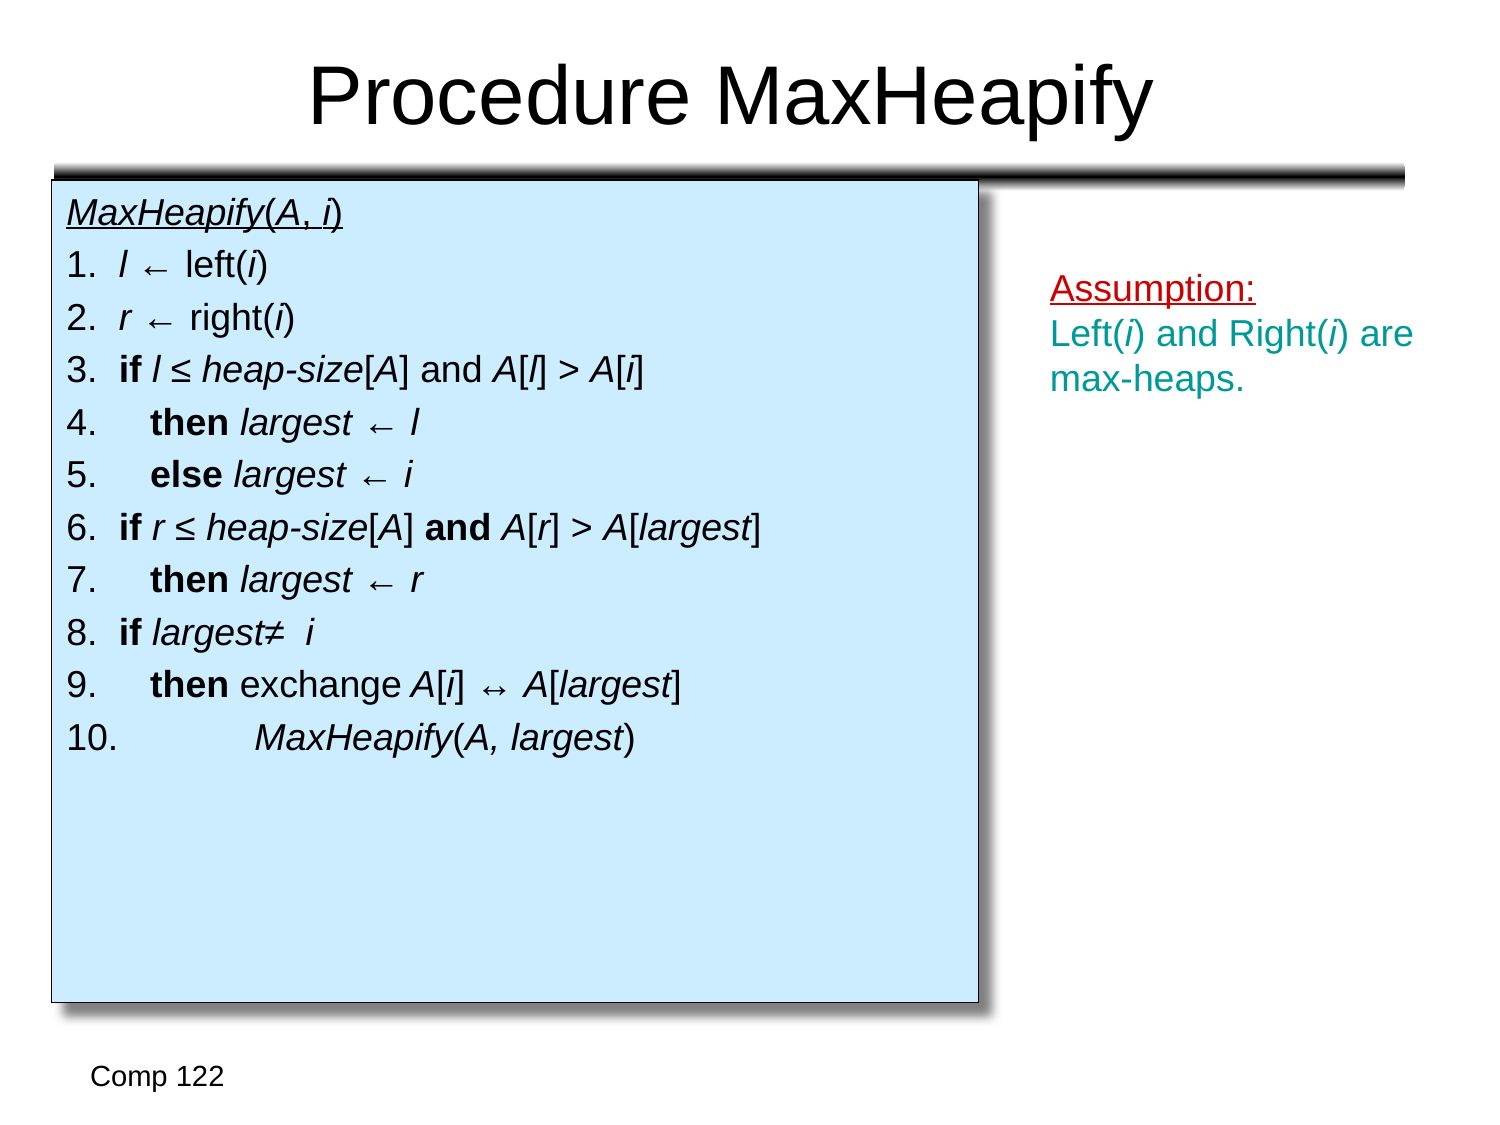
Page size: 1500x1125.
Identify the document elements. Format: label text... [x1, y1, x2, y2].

text_box MaxHeapify(A, i) 1. l ← left(i) 2. r ← right(i) 3. if l ≤ heap-size[A] and A[l] > A[i] 4. then largest ← l 5. else largest ← i 6. if r ≤ heap-size[A] and A[r] > A[largest] 7. then largest ← r 8. if largest≠ i 9. then exchange A[i] ↔ A[largest] 10. MaxHeapify(A, largest) [51, 180, 979, 1003]
text_box Comp 122 [75, 1049, 425, 1103]
text_box Assumption: Left(i) and Right(i) are max-heaps. [1034, 255, 1463, 406]
title Procedure MaxHeapify [55, 16, 1406, 166]
